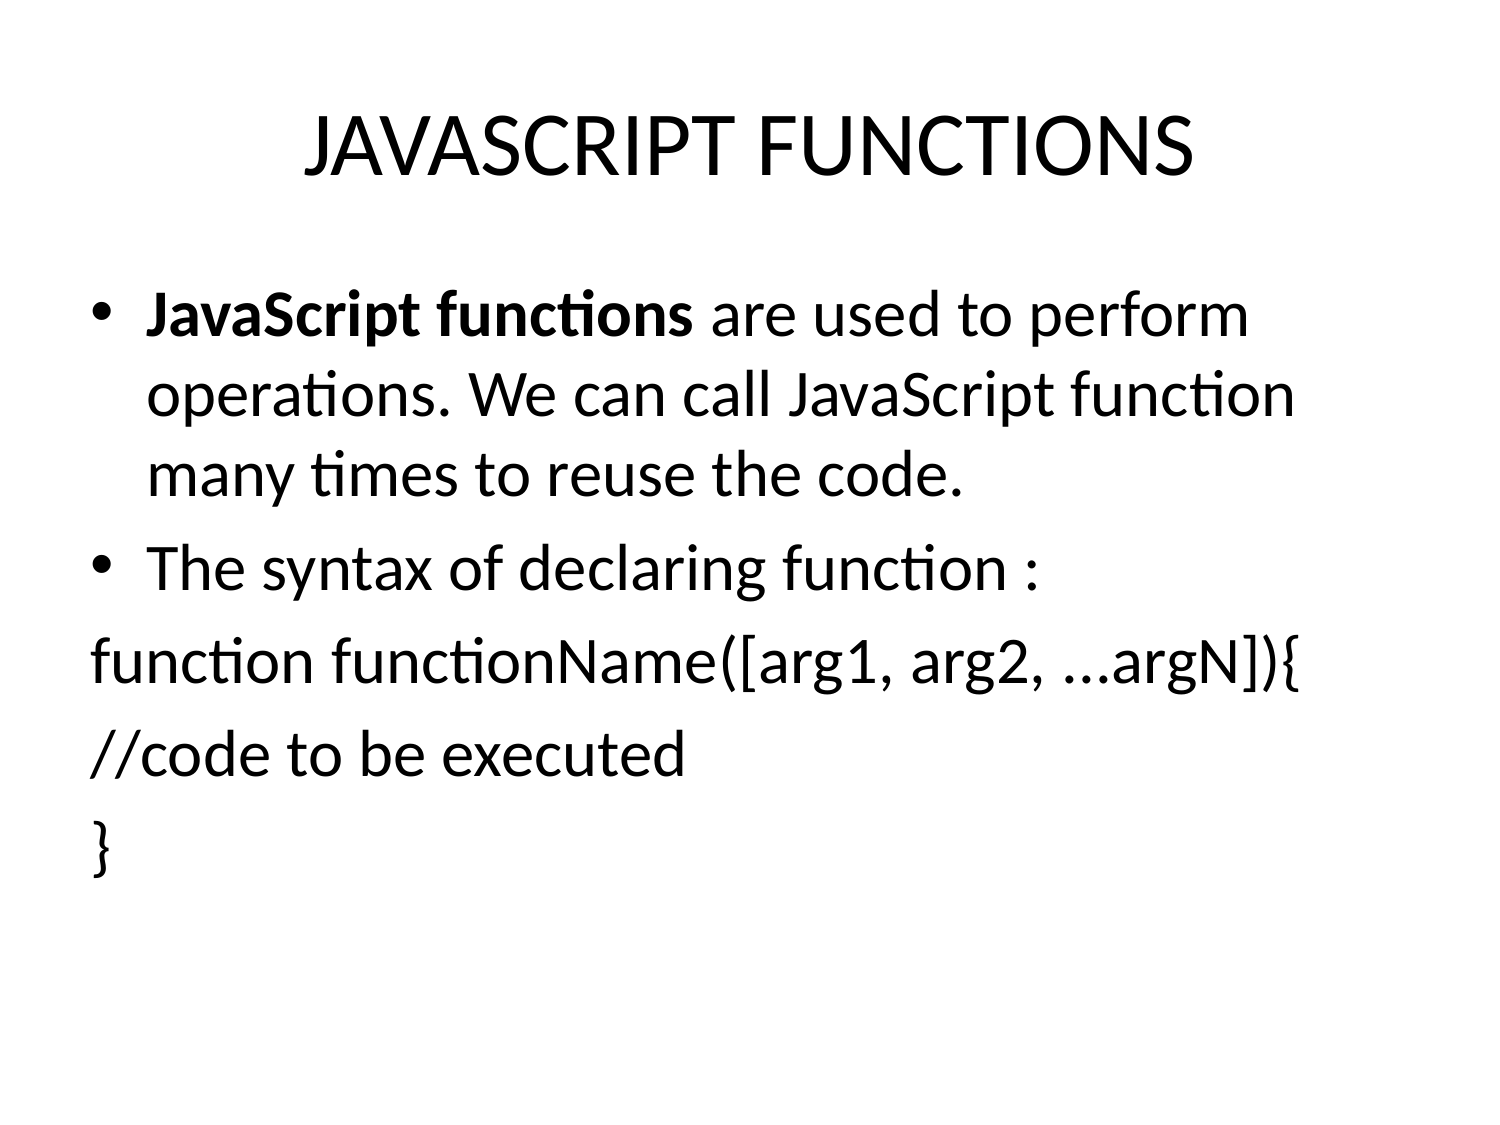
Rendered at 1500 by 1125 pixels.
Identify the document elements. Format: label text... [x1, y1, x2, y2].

title JAVASCRIPT FUNCTIONS [75, 45, 1425, 233]
list JavaScript functions are used to perform operations. We can call JavaScript function many times to reuse the code. The syntax of declaring function : function functionName([arg1, arg2, ...argN]){ //code to be executed } [75, 262, 1425, 1005]
